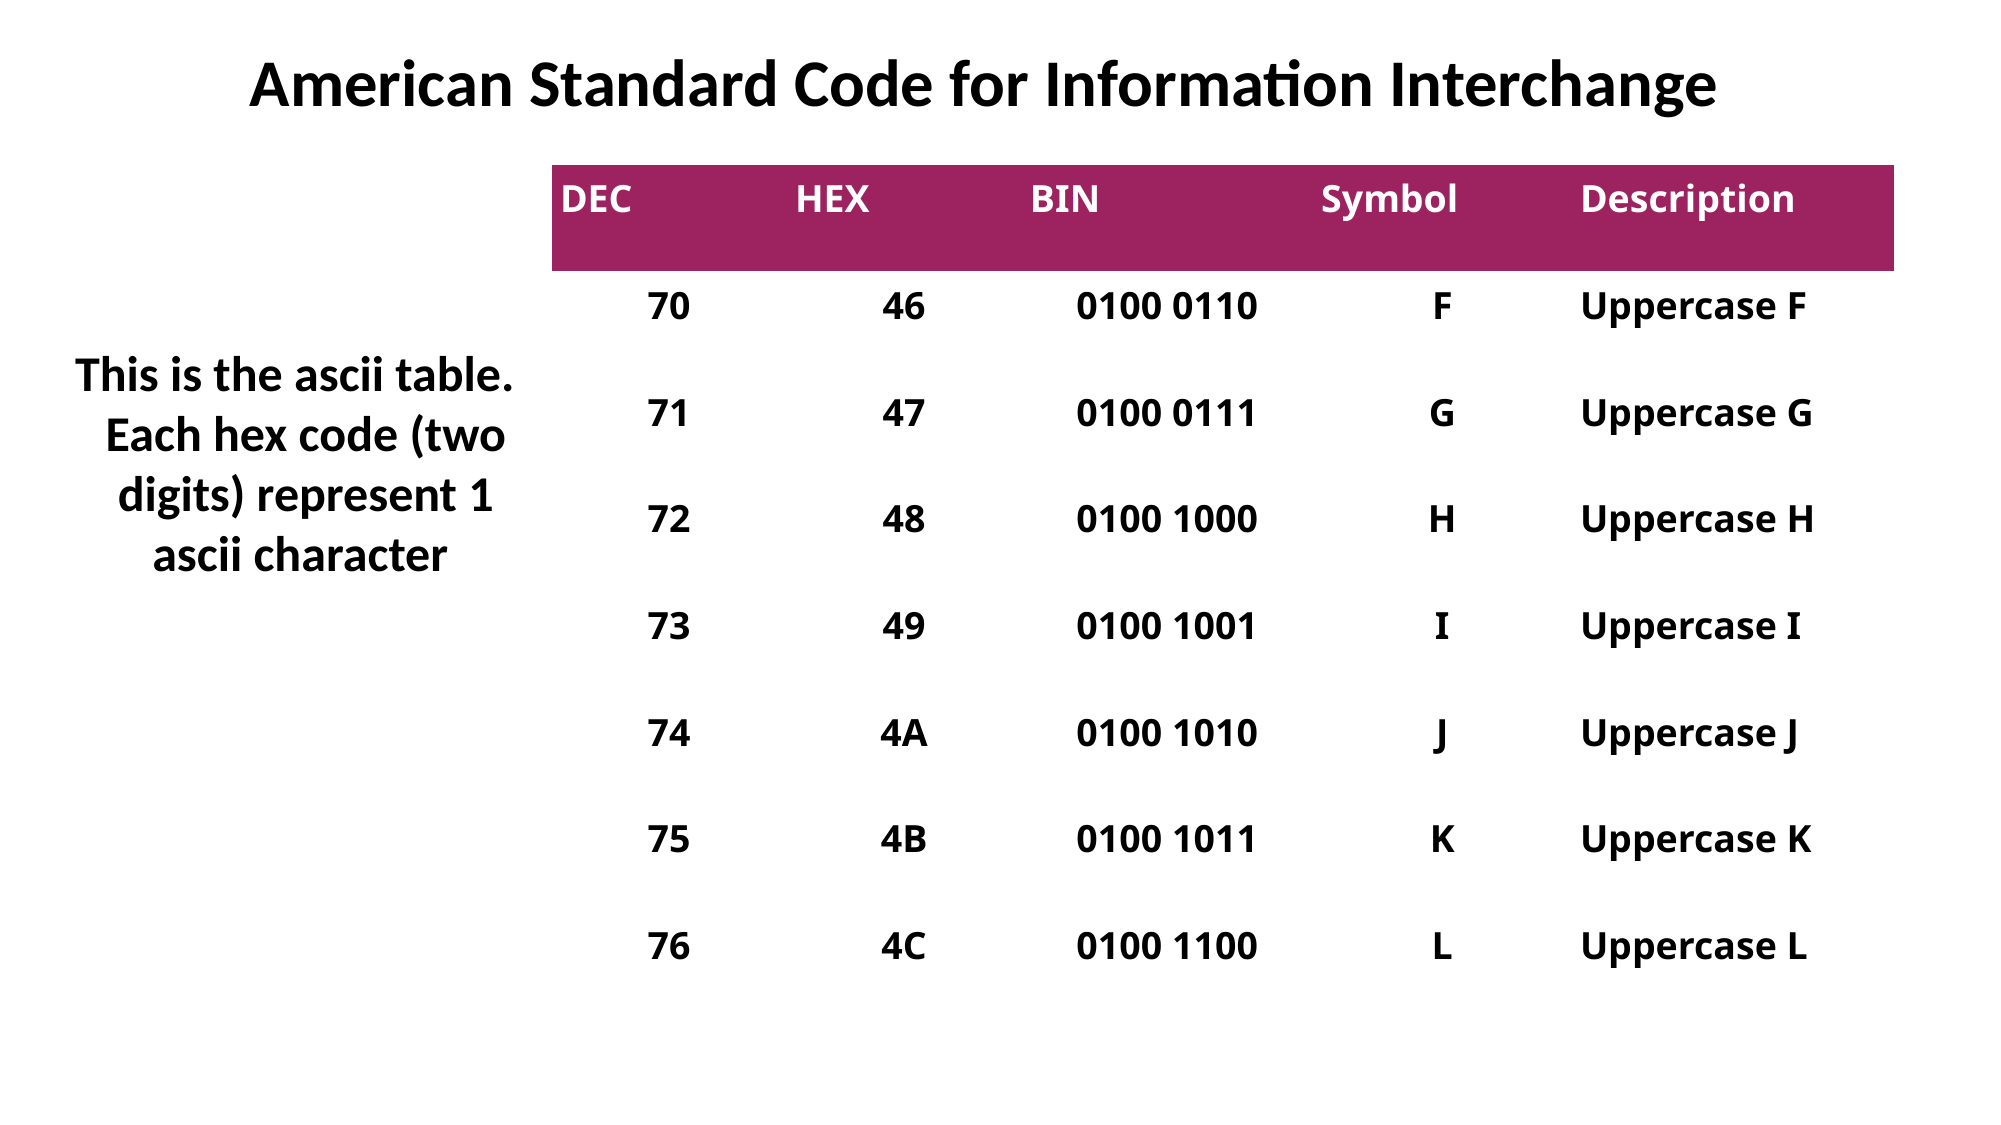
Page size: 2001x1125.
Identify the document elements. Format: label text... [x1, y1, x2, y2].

table_cell H [1313, 485, 1572, 591]
table_header Symbol [1313, 165, 1572, 271]
table_cell Uppercase J [1572, 698, 1894, 805]
table_cell 0100 0111 [1022, 378, 1313, 485]
table_cell I [1313, 591, 1572, 698]
table_cell 76 [552, 911, 787, 1018]
table_cell 0100 1000 [1022, 485, 1313, 591]
table_cell 4C [787, 911, 1022, 1018]
table_cell 71 [552, 378, 787, 485]
table_cell 4B [787, 805, 1022, 911]
table_cell 73 [552, 591, 787, 698]
table_cell L [1313, 911, 1572, 1018]
table_cell Uppercase I [1572, 591, 1894, 698]
table_cell J [1313, 698, 1572, 805]
table_cell F [1313, 271, 1572, 378]
table_cell 46 [787, 271, 1022, 378]
table_cell Uppercase G [1572, 378, 1894, 485]
table_header DEC [552, 165, 787, 271]
table_cell 72 [552, 485, 787, 591]
table_cell 49 [787, 591, 1022, 698]
text_box American Standard Code for Information Interchange [234, 32, 1734, 127]
table_cell 75 [552, 805, 787, 911]
table_header Description [1572, 165, 1894, 271]
table_cell 47 [787, 378, 1022, 485]
table_cell K [1313, 805, 1572, 911]
table_cell 0100 1001 [1022, 591, 1313, 698]
table_cell G [1313, 378, 1572, 485]
text_box This is the ascii table. Each hex code (two digits) represent 1 ascii character [60, 333, 552, 589]
table_cell 4A [787, 698, 1022, 805]
table_header BIN [1022, 165, 1313, 271]
table_cell Uppercase H [1572, 485, 1894, 591]
table_cell Uppercase K [1572, 805, 1894, 911]
table_cell 70 [552, 271, 787, 378]
table_cell 0100 1100 [1022, 911, 1313, 1018]
table_cell Uppercase L [1572, 911, 1894, 1018]
table_cell Uppercase F [1572, 271, 1894, 378]
table_header HEX [787, 165, 1022, 271]
table_cell 48 [787, 485, 1022, 591]
table_cell 0100 1011 [1022, 805, 1313, 911]
table_cell 74 [552, 698, 787, 805]
table_cell 0100 0110 [1022, 271, 1313, 378]
table_cell 0100 1010 [1022, 698, 1313, 805]
